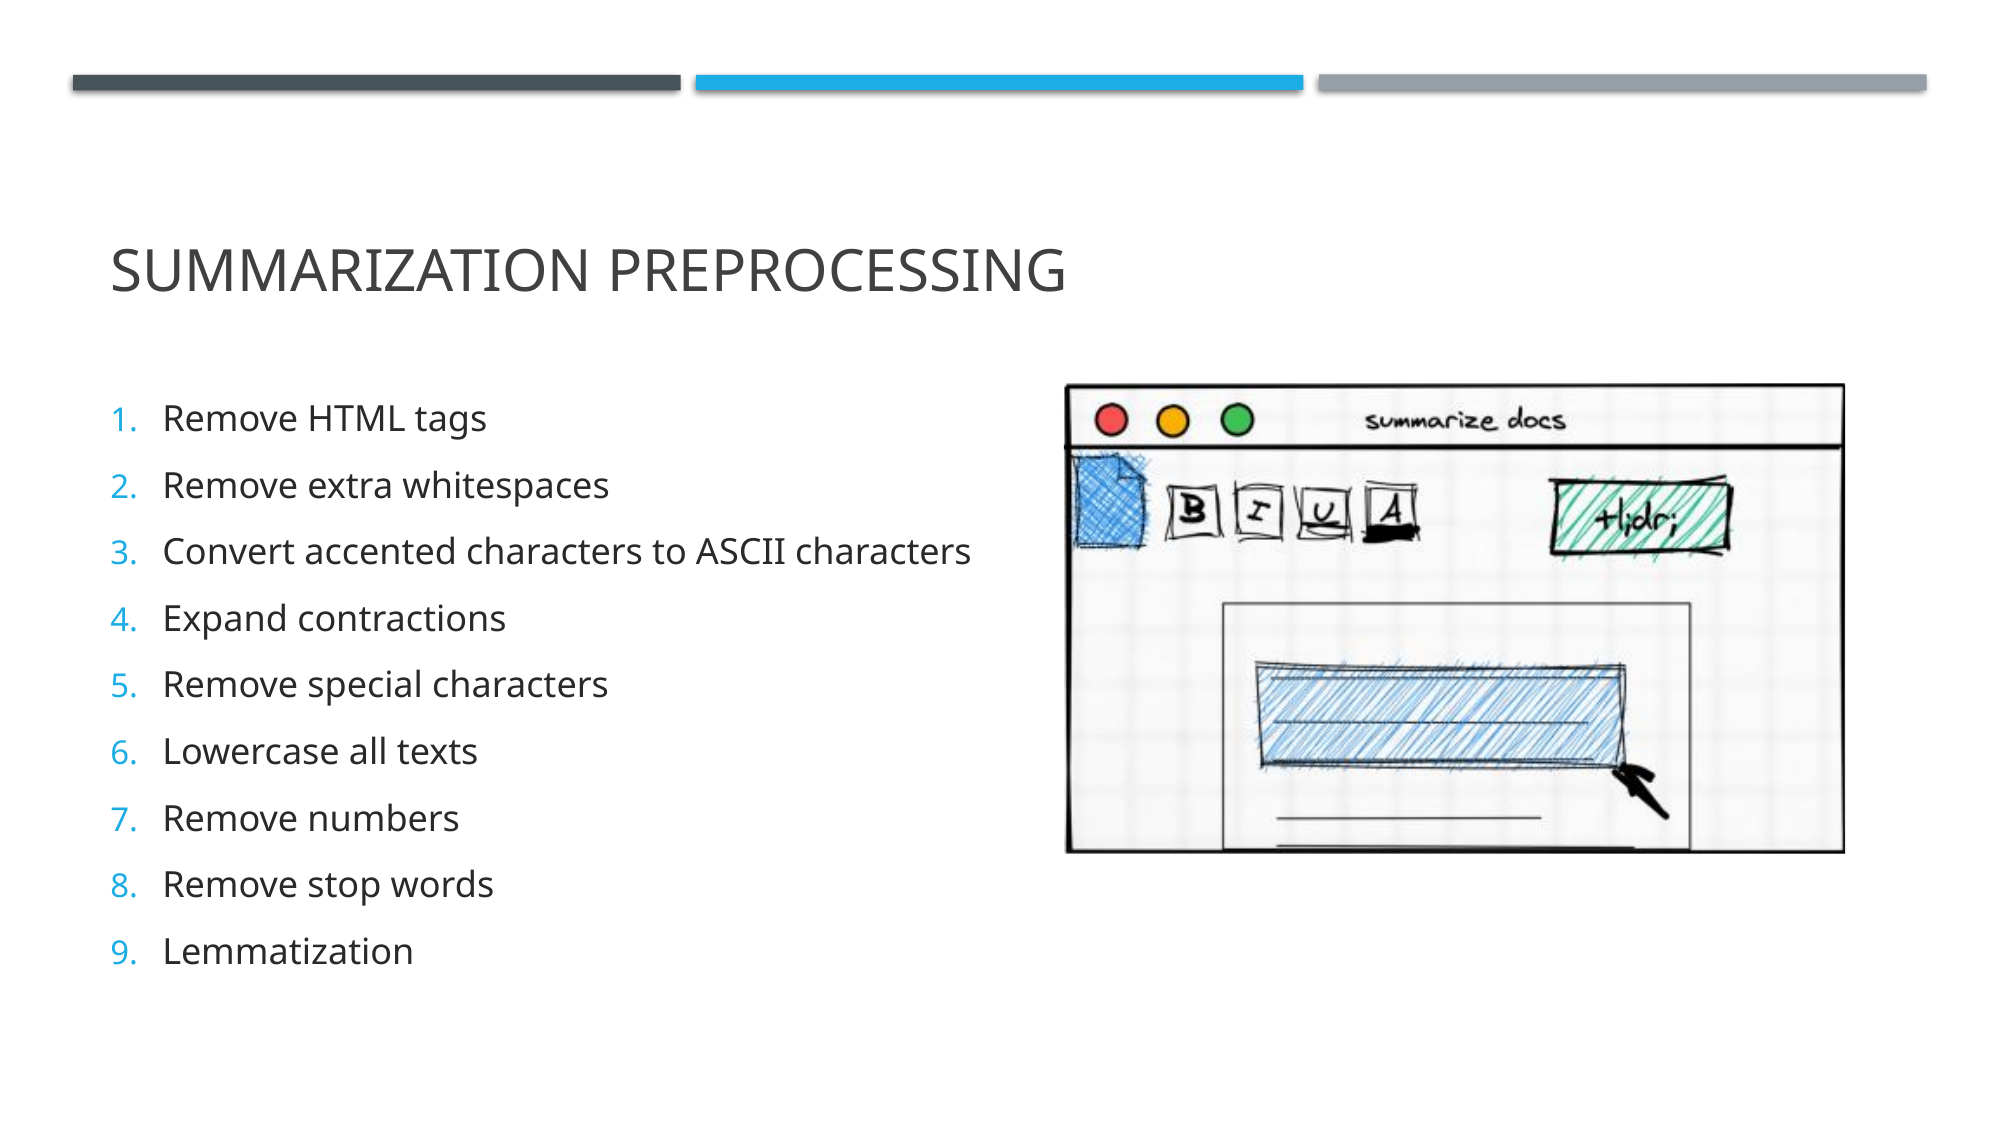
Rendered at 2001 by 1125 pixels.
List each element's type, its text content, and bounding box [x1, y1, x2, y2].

title Summarization preprocessing [95, 115, 1905, 311]
picture [1063, 383, 1846, 855]
list Remove HTML tags Remove extra whitespaces Convert accented characters to ASCII characters Expand contractions Remove special characters Lowercase all texts Remove numbers Remove stop words Lemmatization [95, 383, 1905, 981]
